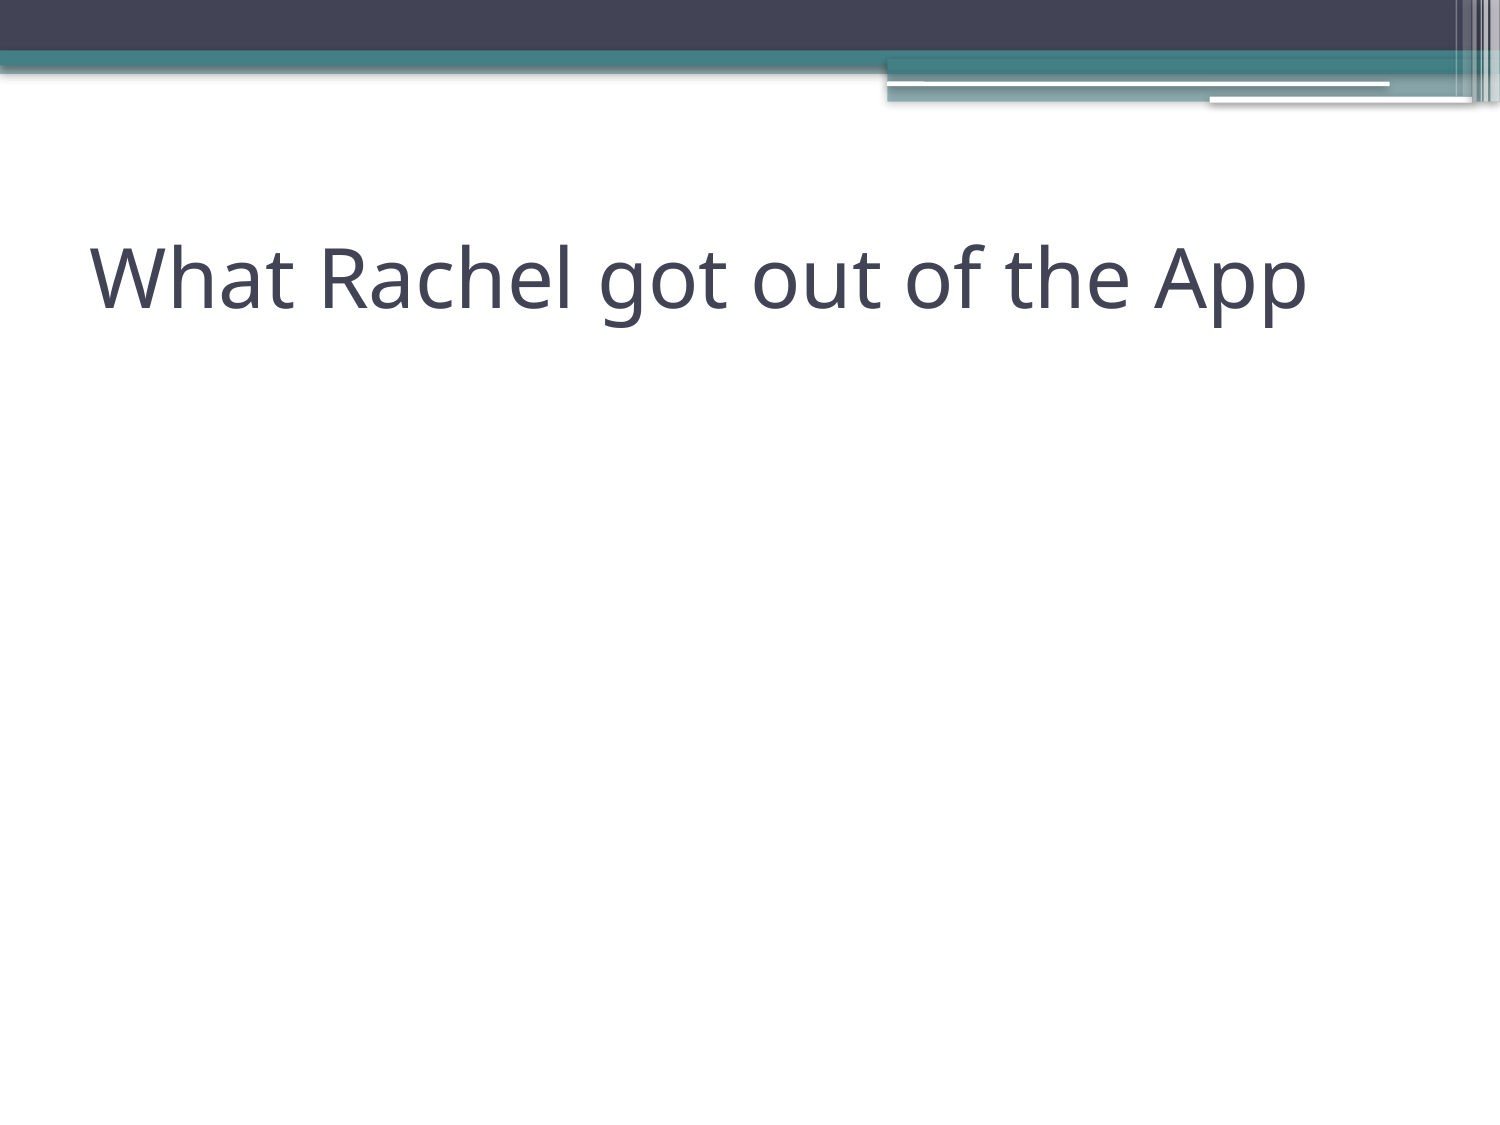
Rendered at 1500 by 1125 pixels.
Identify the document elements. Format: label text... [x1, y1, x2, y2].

title What Rachel got out of the App [75, 187, 1425, 363]
